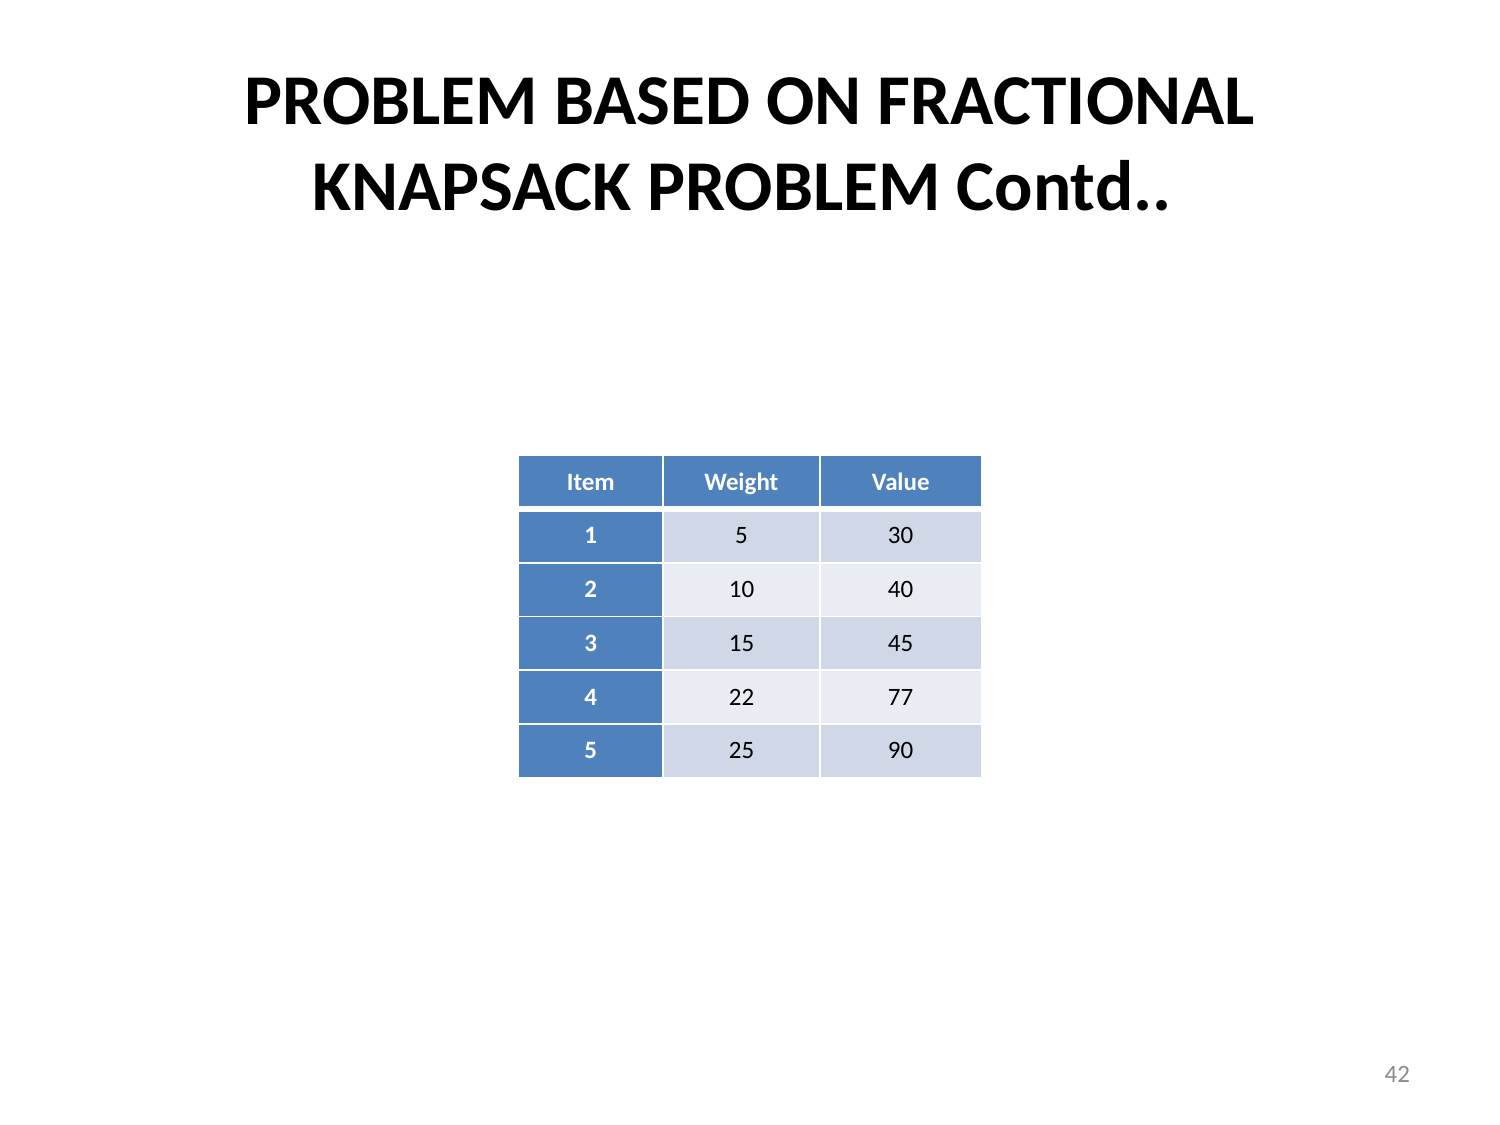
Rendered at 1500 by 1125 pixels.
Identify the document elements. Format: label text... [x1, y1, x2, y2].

table_cell 3 [519, 617, 662, 669]
title PROBLEM BASED ON FRACTIONAL KNAPSACK PROBLEM Contd.. [75, 45, 1425, 233]
table_cell 90 [821, 725, 981, 777]
table_header Weight [664, 456, 819, 506]
table_cell 25 [664, 725, 819, 777]
table_header Item [519, 456, 662, 506]
table_cell 77 [821, 671, 981, 723]
table_cell 45 [821, 617, 981, 669]
table_cell 30 [821, 512, 981, 562]
table_cell 2 [519, 564, 662, 616]
table_cell 5 [519, 725, 662, 777]
table_cell 4 [519, 671, 662, 723]
table_header Value [821, 456, 981, 506]
table_cell 40 [821, 564, 981, 616]
table_cell 22 [664, 671, 819, 723]
table_cell 5 [664, 512, 819, 562]
slide_number 42 [1074, 1042, 1425, 1103]
table_cell 10 [664, 564, 819, 616]
table_cell 1 [519, 512, 662, 562]
table_cell 15 [664, 617, 819, 669]
